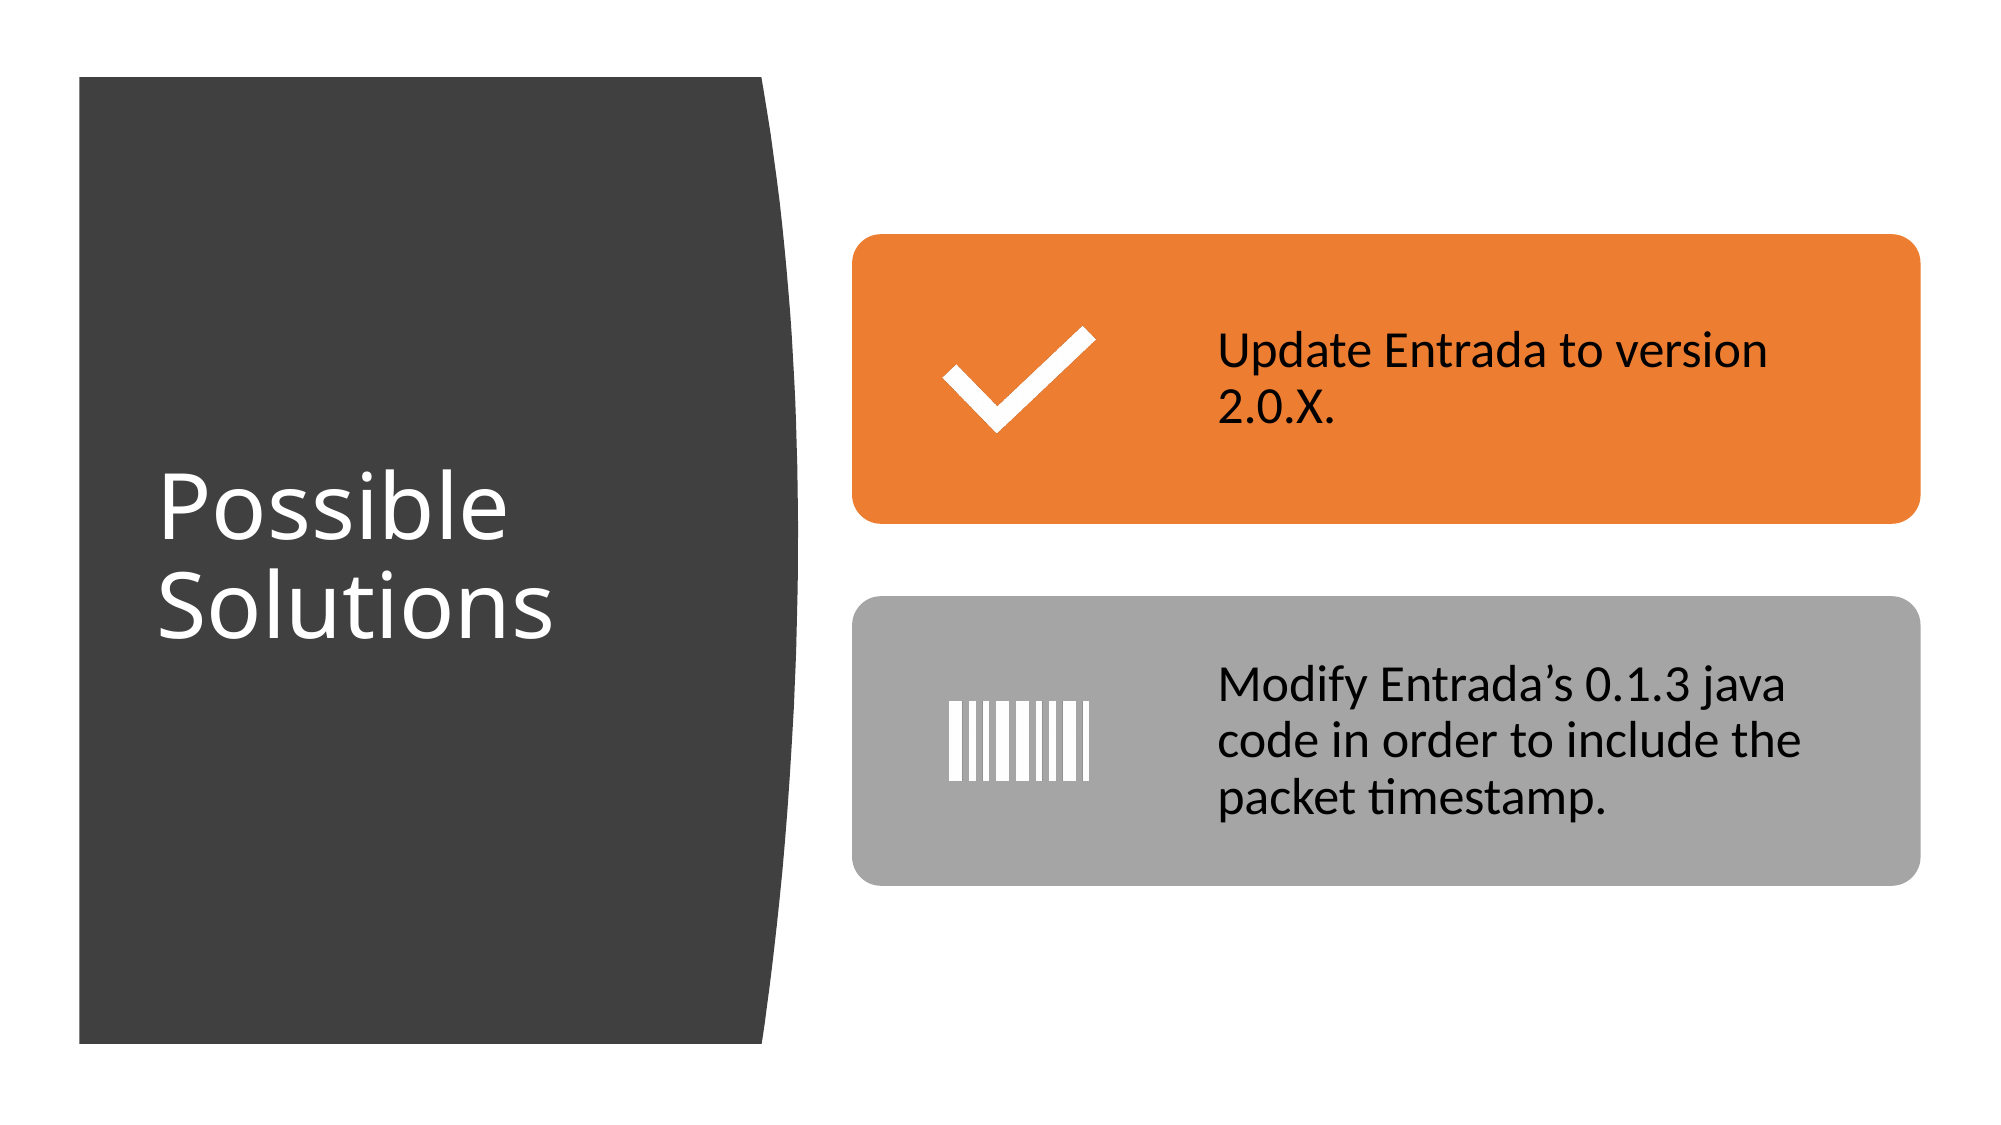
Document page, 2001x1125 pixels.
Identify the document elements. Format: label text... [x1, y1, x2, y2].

title Possible Solutions [141, 166, 702, 953]
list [852, 77, 1921, 1043]
text_box [78, 76, 800, 1045]
